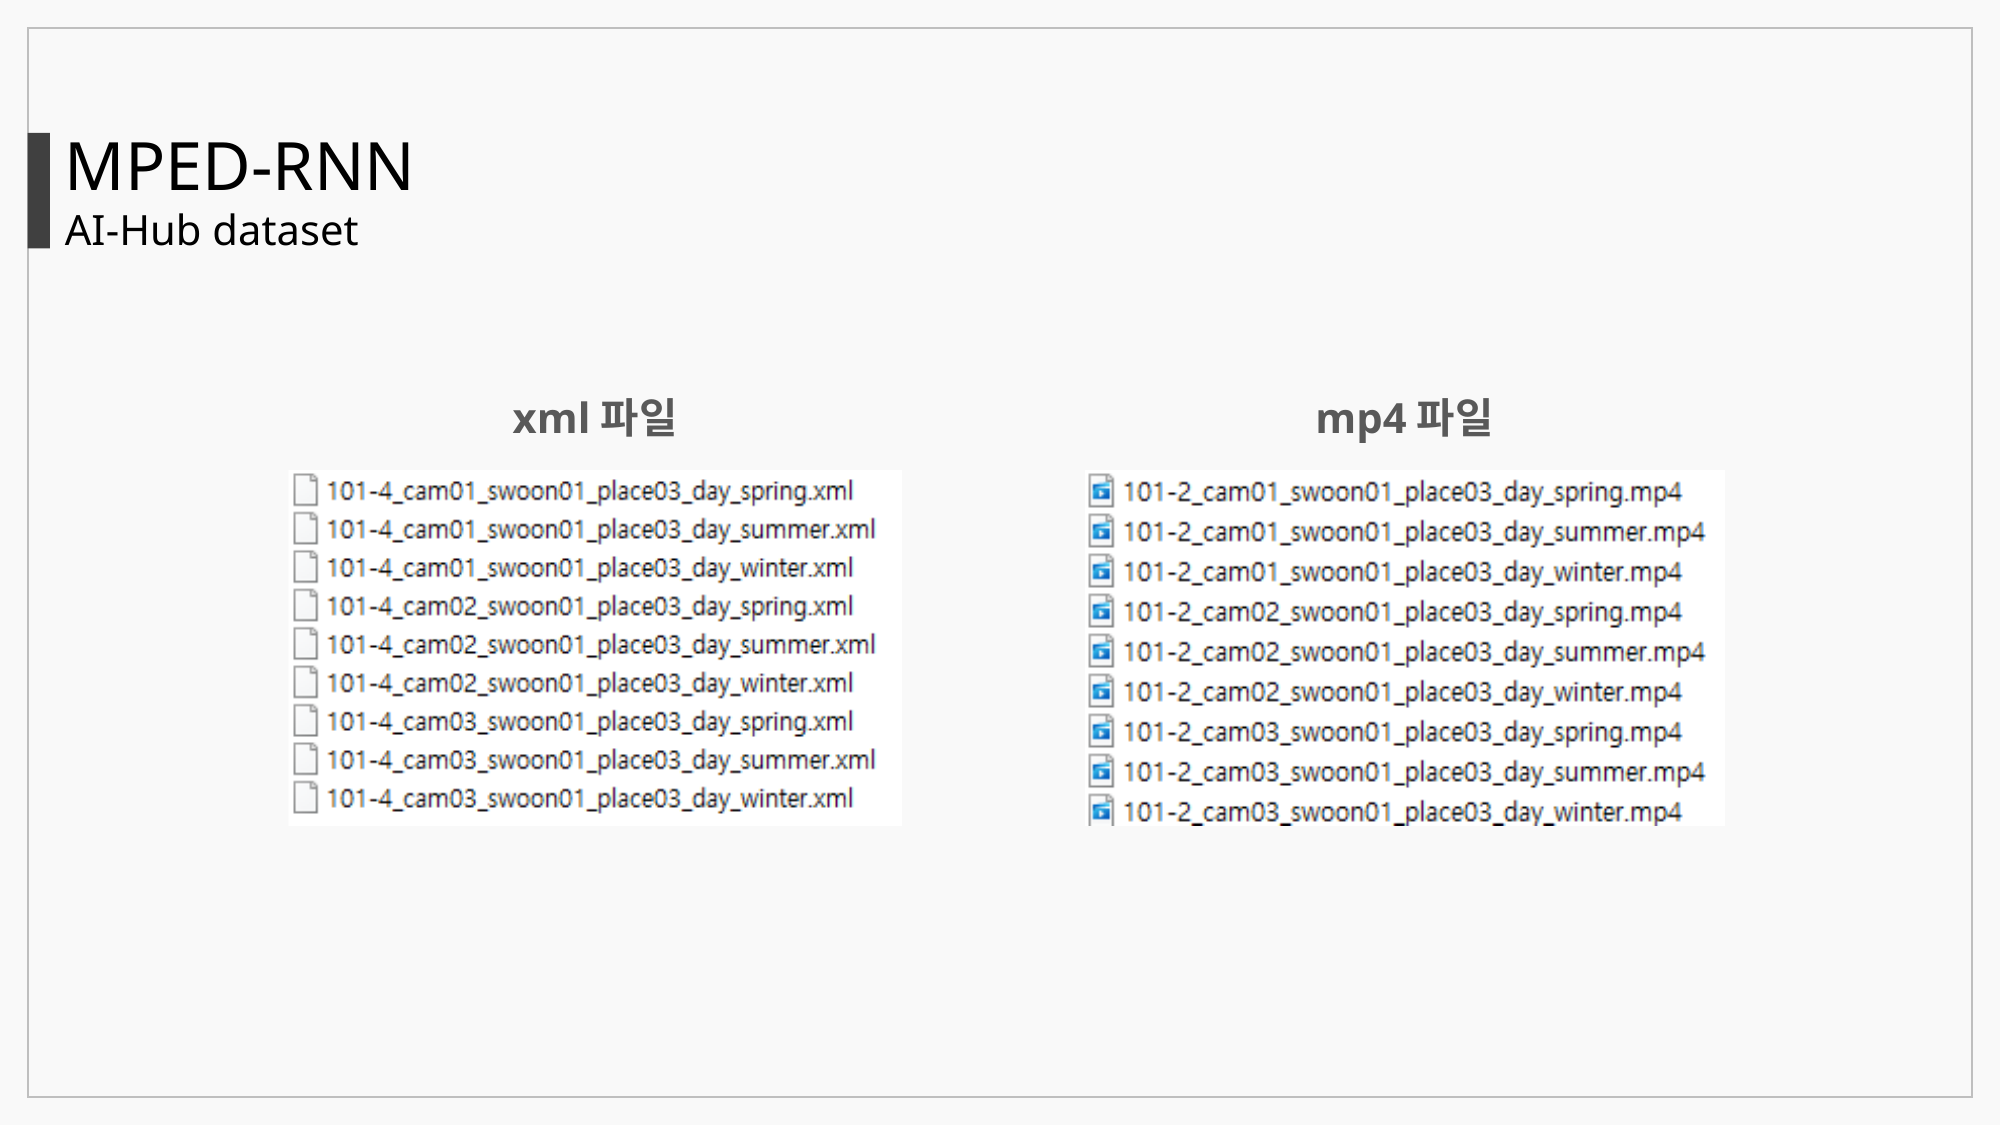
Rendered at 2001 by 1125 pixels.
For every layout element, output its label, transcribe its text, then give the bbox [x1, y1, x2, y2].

text_box mp4파일 [1279, 384, 1530, 450]
text_box [27, 132, 49, 249]
text_box [27, 27, 1973, 1098]
picture [1084, 470, 1725, 826]
picture [288, 470, 903, 826]
text_box MPED-RNN AI-Hub dataset [49, 116, 847, 262]
text_box xml파일 [469, 384, 721, 450]
